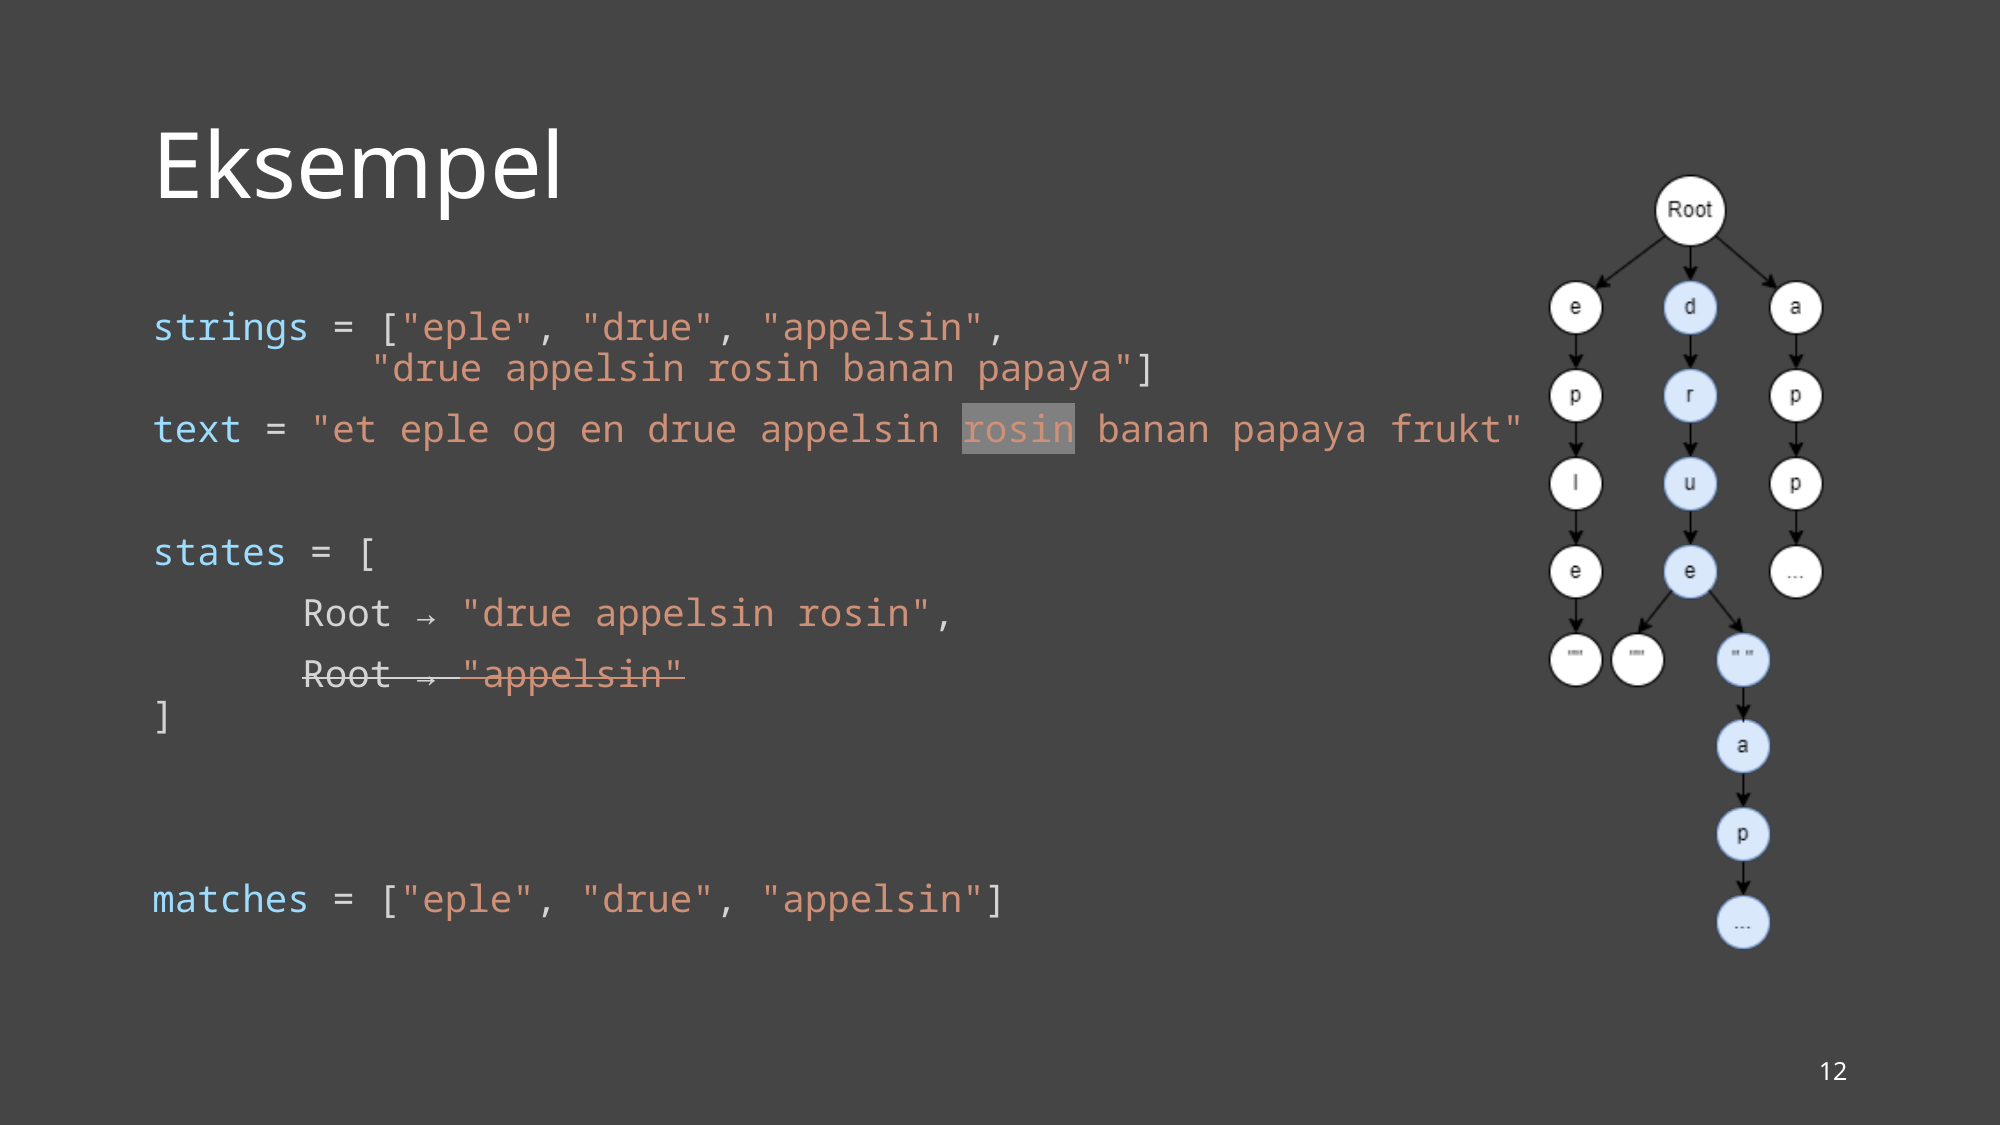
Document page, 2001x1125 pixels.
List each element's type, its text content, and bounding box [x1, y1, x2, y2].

title Eksempel [137, 59, 1373, 278]
list strings = ["eple", "drue", "appelsin", "drue appelsin rosin banan papaya"] text = "et eple og en drue appelsin rosin banan papaya frukt" states = [ Root → "drue appelsin rosin", Root → "appelsin" ] matches = ["eple", "drue", "appelsin"] [137, 301, 1373, 1015]
picture [1373, 0, 2000, 1125]
